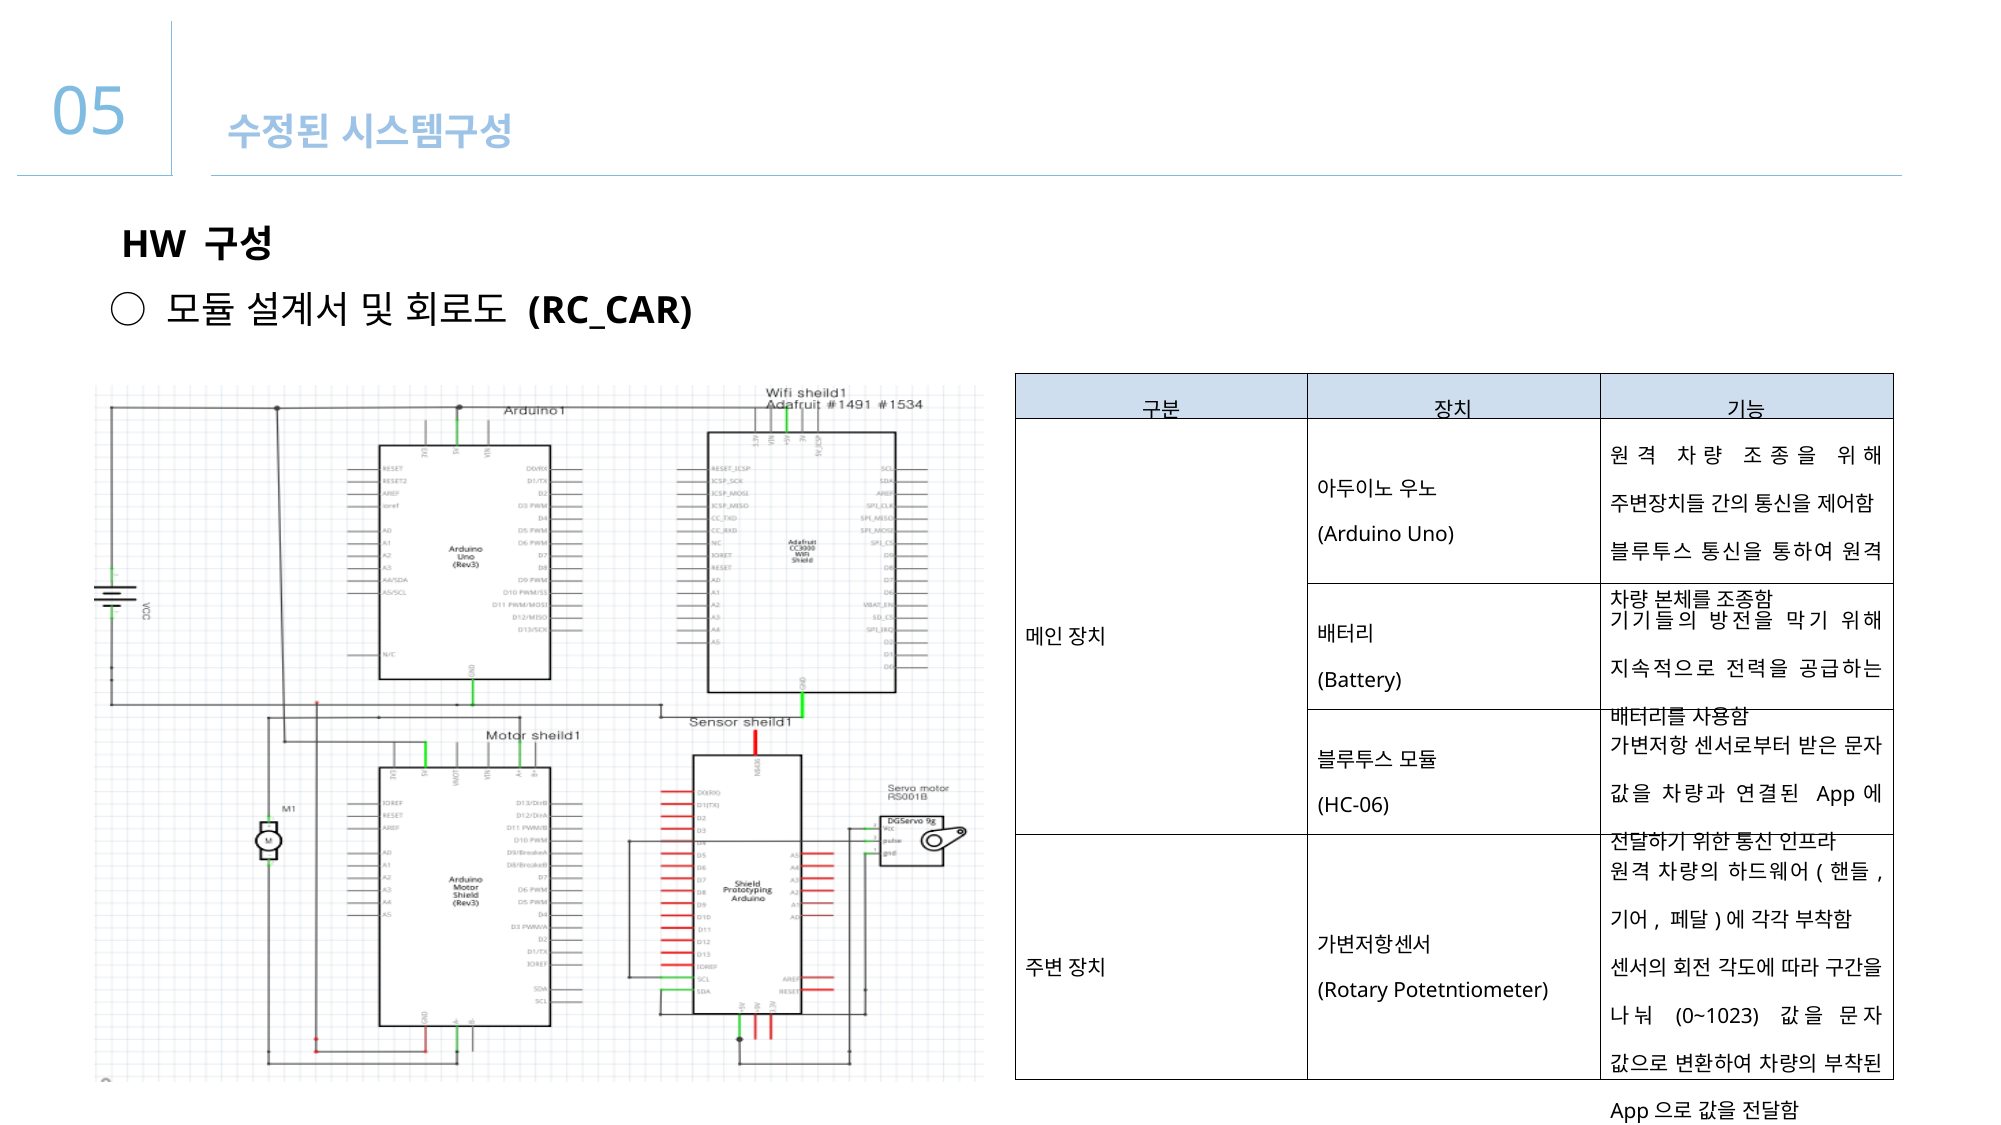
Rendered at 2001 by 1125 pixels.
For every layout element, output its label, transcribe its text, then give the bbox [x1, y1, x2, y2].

table_cell 블루투스 모듈 (HC-06) [1308, 710, 1600, 834]
table_cell 배터리 (Battery) [1308, 584, 1600, 709]
text_box ○ 모듈 설계서 및 회로도 (RC_CAR) [94, 279, 909, 385]
table_cell 메인 장치 [1016, 419, 1307, 834]
table_header 기능 [1601, 374, 1893, 418]
text_box 수정된 시스템구성 [180, 78, 546, 161]
picture [94, 385, 985, 1082]
table_cell 가변저항 센서로부터 받은 문자 값을 차량과 연결된 App에 전달하기 위한 통신 인프라 [1601, 710, 1893, 834]
table_cell 주변 장치 [1016, 835, 1307, 1079]
table_header 구분 [1016, 374, 1307, 418]
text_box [16, 20, 173, 177]
table_cell 원격 차량의 하드웨어(핸들, 기어, 페달)에 각각 부착함 센서의 회전 각도에 따라 구간을 나눠 (0~1023) 값을 문자 값으로 변환하여 차량의 부착된 App으로 값을 전달함 [1601, 835, 1893, 1079]
table_cell 가변저항센서 (Rotary Potetntiometer) [1308, 835, 1600, 1079]
table_header 장치 [1308, 374, 1600, 418]
table_cell 원격 차량 조종을 위해 주변장치들 간의 통신을 제어함 블루투스 통신을 통하여 원격 차량 본체를 조종함 [1601, 419, 1893, 583]
table_cell 기기들의 방전을 막기 위해 지속적으로 전력을 공급하는 배터리를 사용함 [1601, 584, 1893, 709]
text_box HW 구성 [106, 212, 321, 279]
table_cell 아두이노 우노 (Arduino Uno) [1308, 419, 1600, 583]
